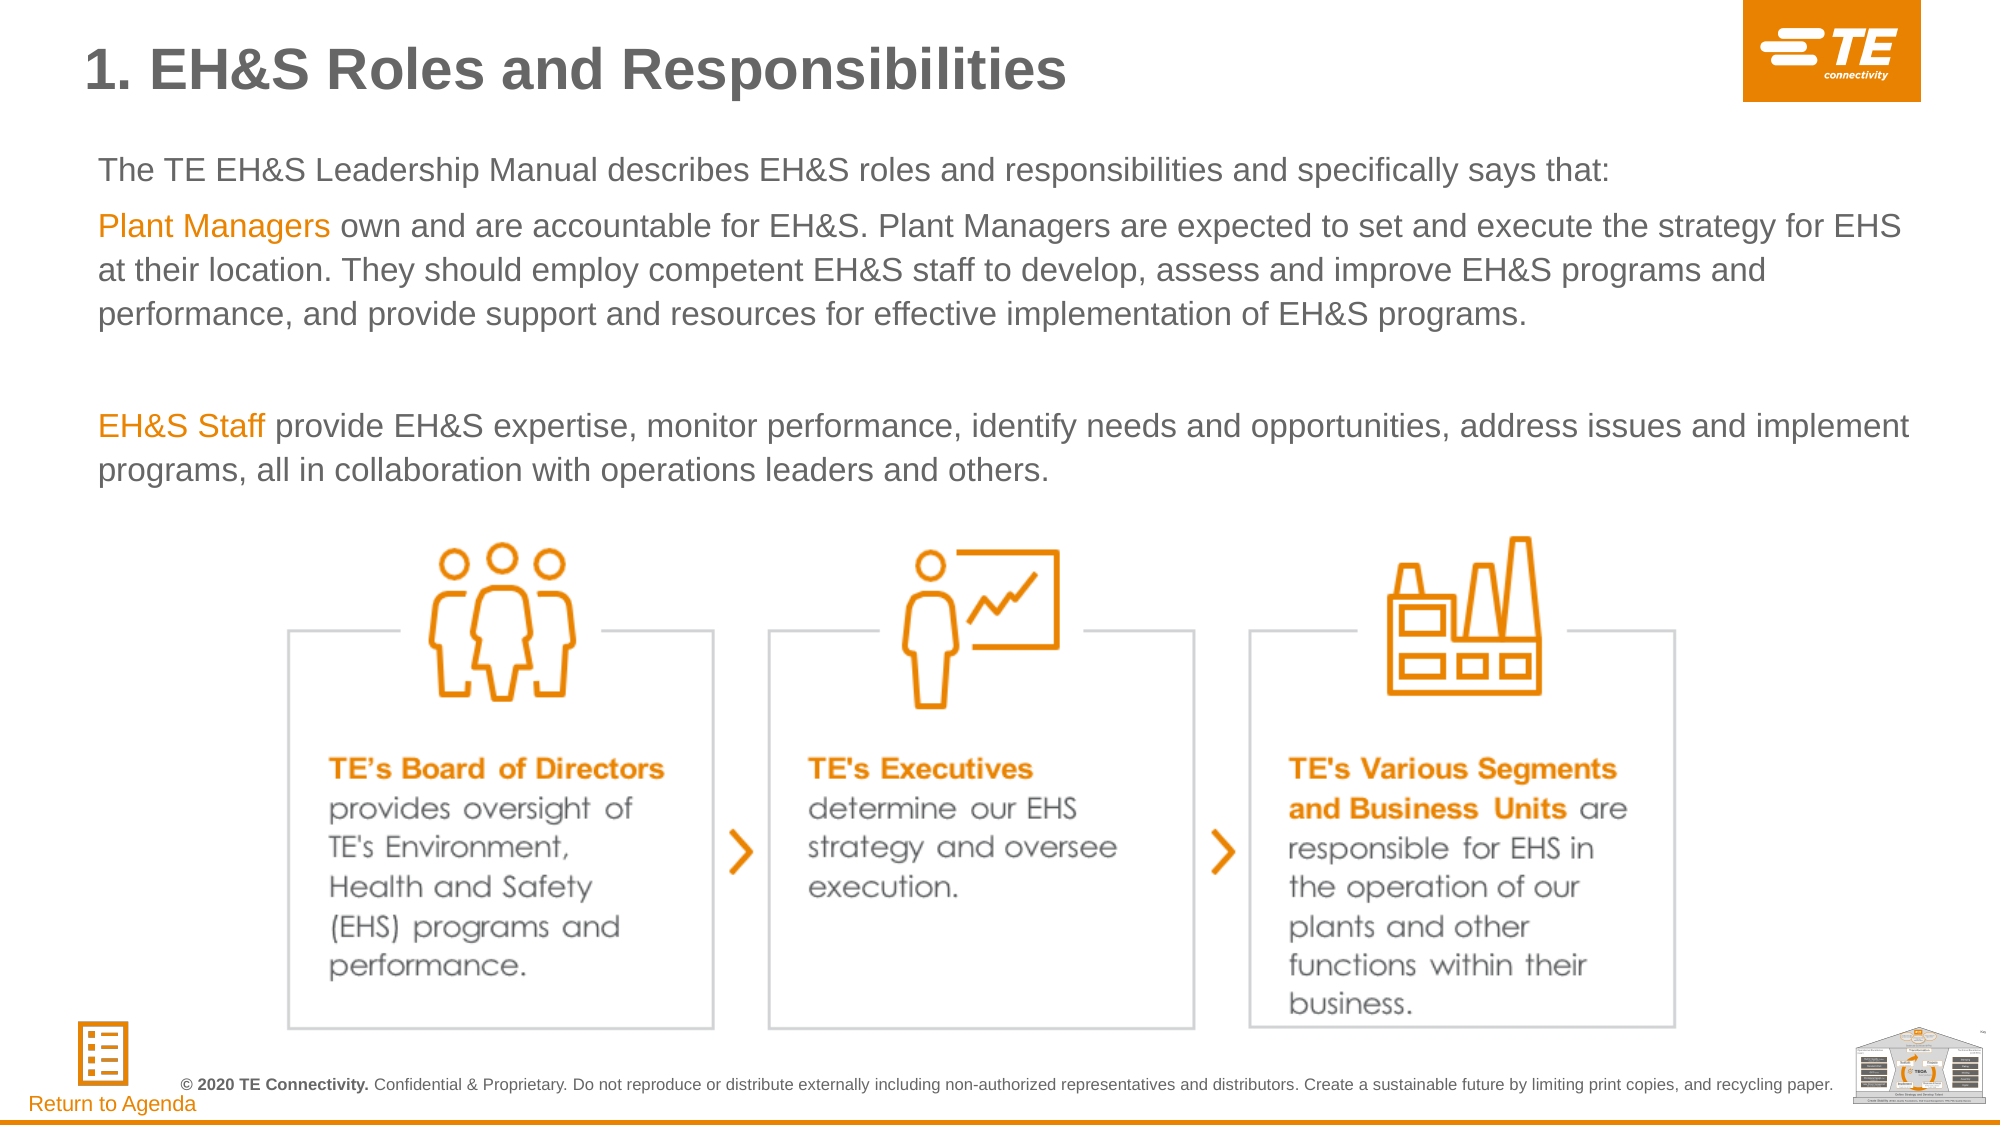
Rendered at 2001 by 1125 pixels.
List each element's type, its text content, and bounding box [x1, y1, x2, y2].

list The TE EH&S Leadership Manual describes EH&S roles and responsibilities and specifically says that: Plant Managers own and are accountable for EH&S. Plant Managers are expected to set and execute the strategy for EHS at their location. They should employ competent EH&S staff to develop, assess and improve EH&S programs and performance, and provide support and resources for effective implementation of EH&S programs. EH&S Staff provide EH&S expertise, monitor performance, identify needs and opportunities, address issues and implement programs, all in collaboration with operations leaders and others. [97, 143, 1934, 498]
title 1. EH&S Roles and Responsibilities [84, 31, 1697, 107]
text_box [6, 1015, 219, 1125]
picture [1743, 0, 1921, 102]
picture [277, 529, 1697, 1051]
picture [1853, 1027, 1988, 1104]
